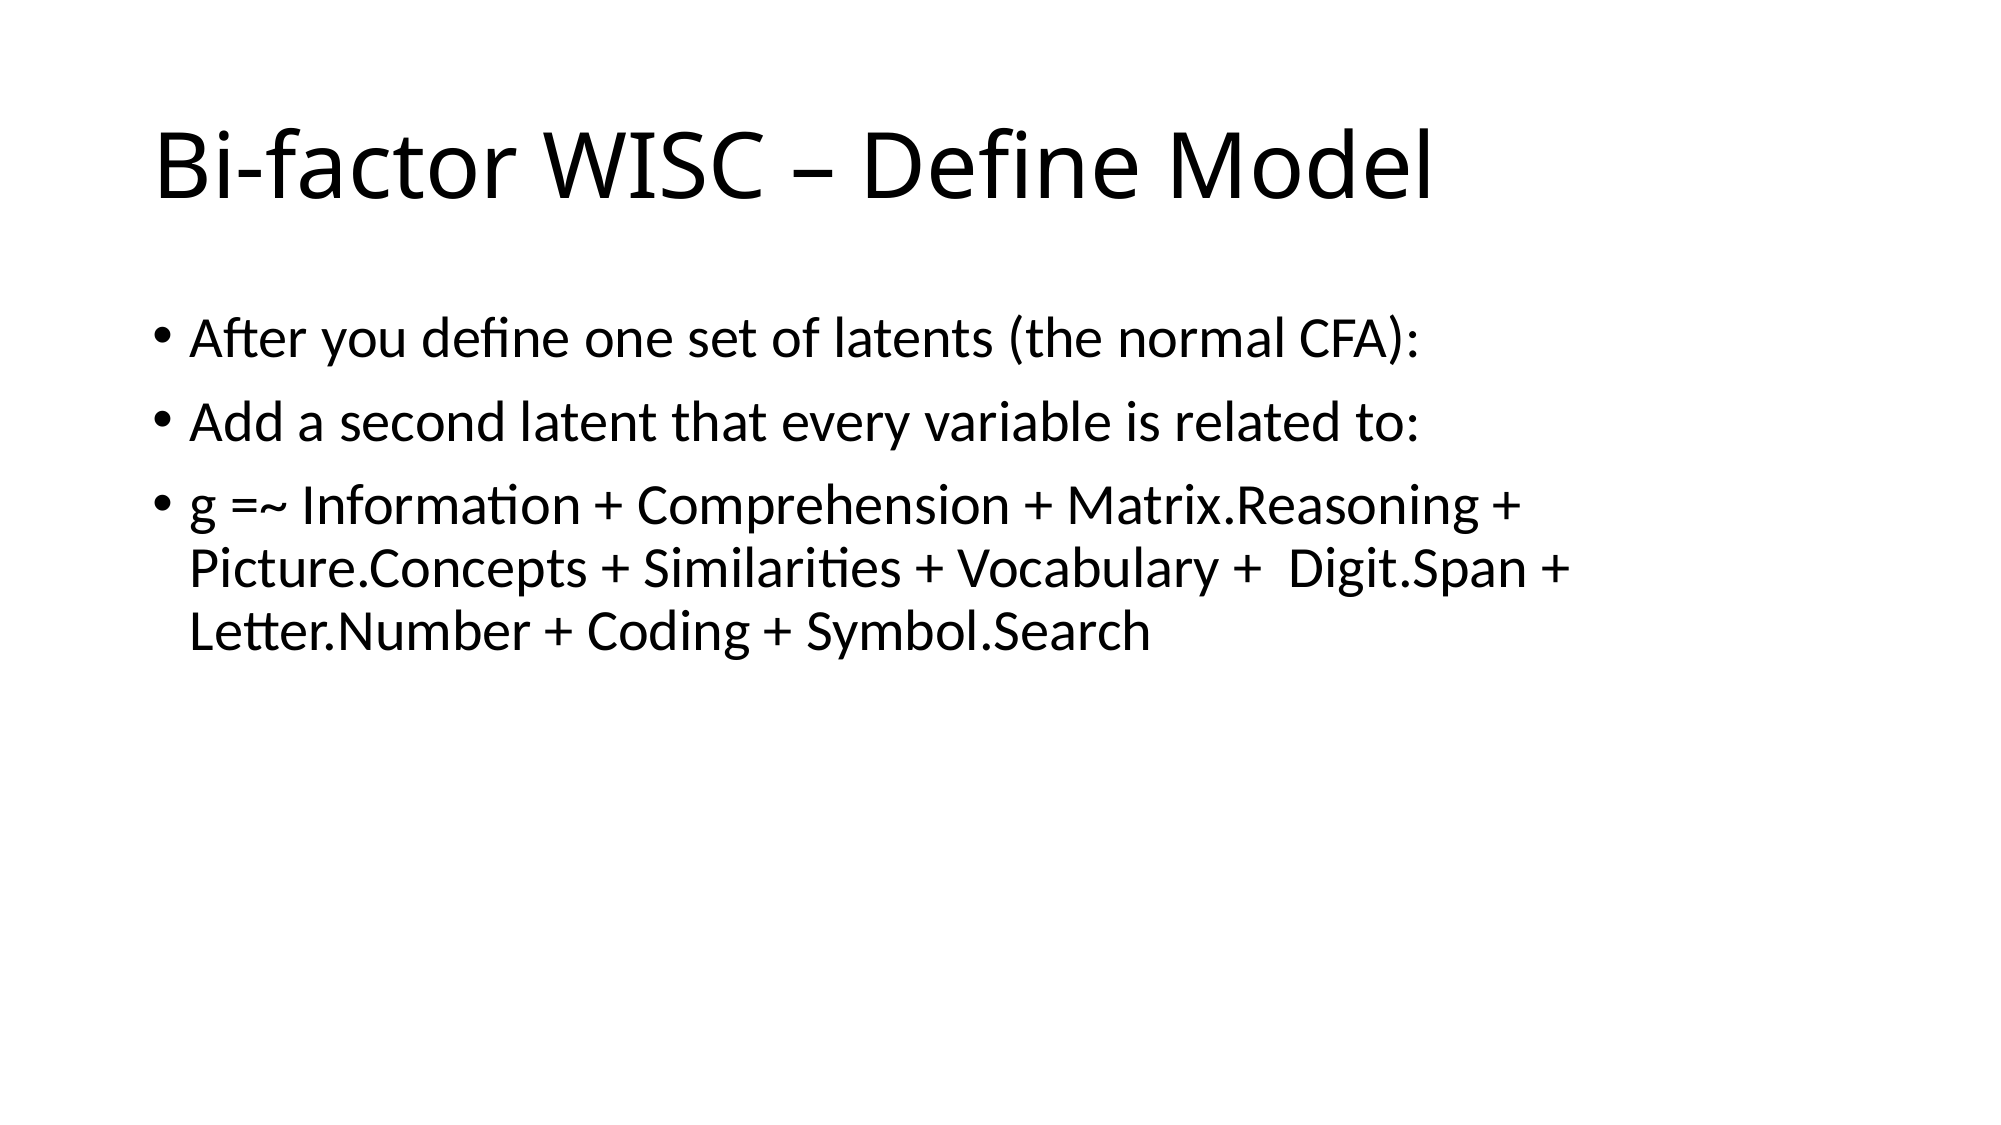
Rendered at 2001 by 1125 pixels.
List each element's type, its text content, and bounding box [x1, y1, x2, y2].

title Bi-factor WISC – Define Model [137, 59, 1863, 278]
list After you define one set of latents (the normal CFA): Add a second latent that every variable is related to: g =~ Information + Comprehension + Matrix.Reasoning + Picture.Concepts + Similarities + Vocabulary + Digit.Span + Letter.Number + Coding + Symbol.Search [137, 299, 1863, 1014]
